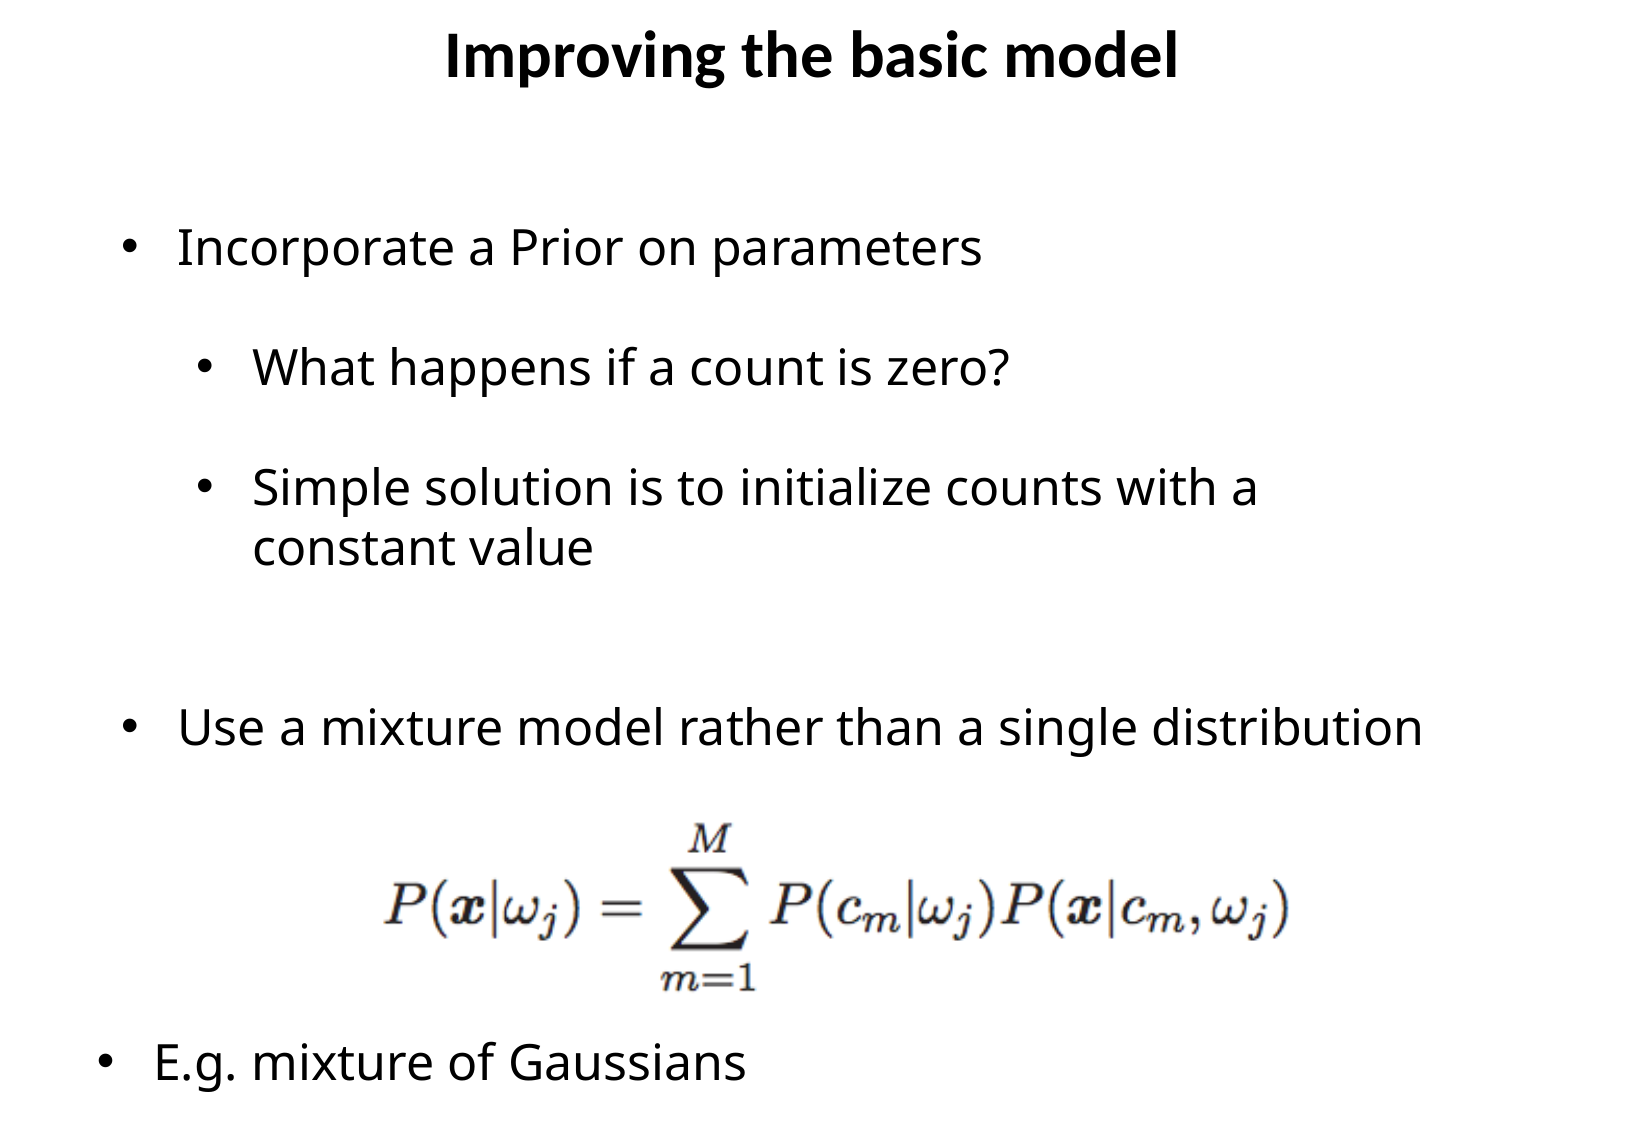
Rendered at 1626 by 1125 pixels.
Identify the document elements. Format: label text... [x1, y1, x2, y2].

text_box Incorporate a Prior on parameters What happens if a count is zero? Simple solution is to initialize counts with a constant value Use a mixture model rather than a single distribution [106, 208, 1537, 823]
picture [281, 790, 1402, 1029]
text_box E.g. mixture of Gaussians [82, 1023, 895, 1099]
text_box Improving the basic model [81, 1, 1544, 100]
